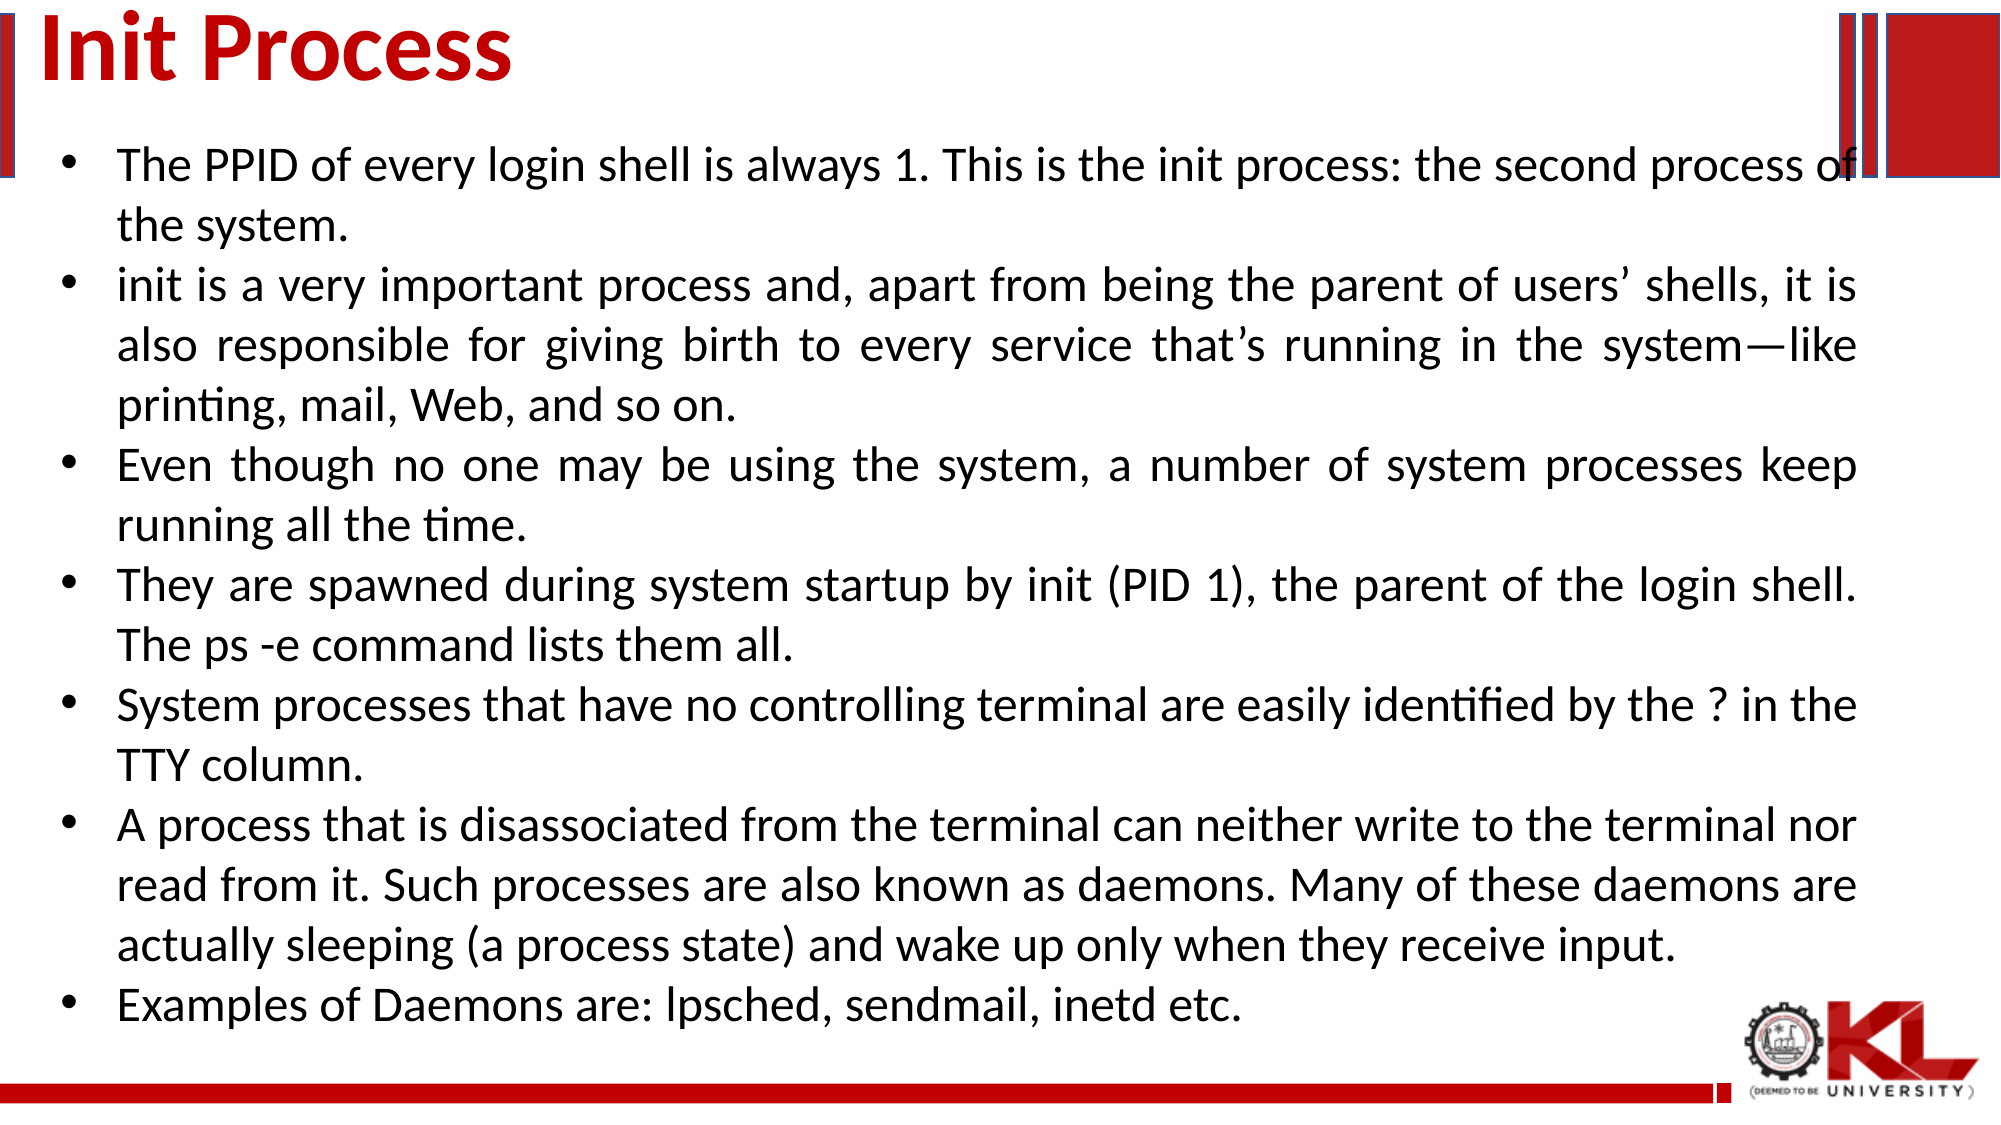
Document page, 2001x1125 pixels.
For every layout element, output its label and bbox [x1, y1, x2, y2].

text_box [0, 0, 2000, 1104]
